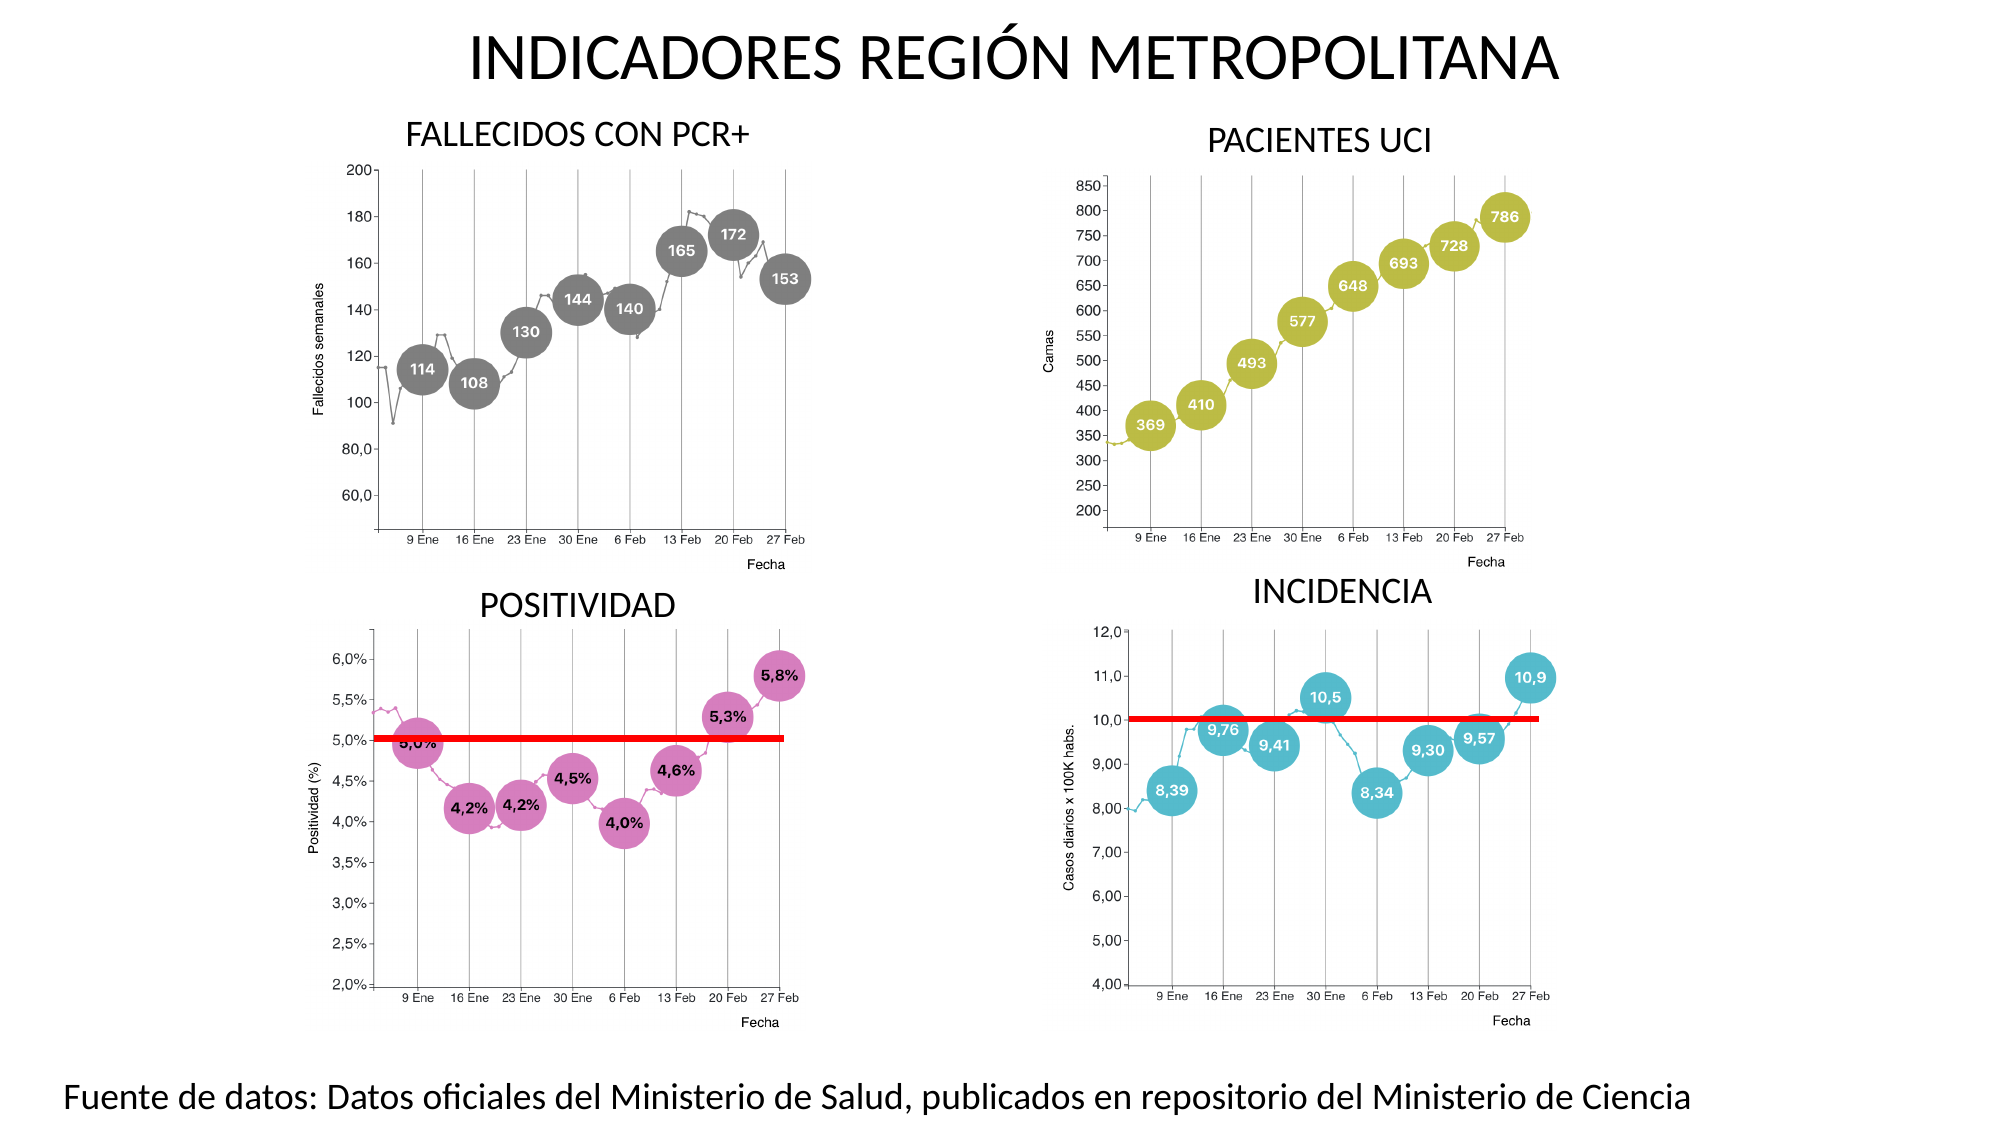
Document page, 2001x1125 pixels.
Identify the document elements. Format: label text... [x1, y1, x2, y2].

text_box INCIDENCIA [1238, 573, 1448, 619]
text_box PACIENTES UCI [1192, 107, 1448, 168]
picture [305, 161, 812, 573]
text_box POSITIVIDAD [464, 573, 692, 619]
picture [305, 619, 806, 1031]
text_box INDICADORES REGIÓN METROPOLITANA [453, 5, 1576, 101]
text_box FALLECIDOS CON PCR+ [390, 101, 766, 161]
picture [1041, 619, 1557, 1031]
picture [1041, 168, 1532, 573]
